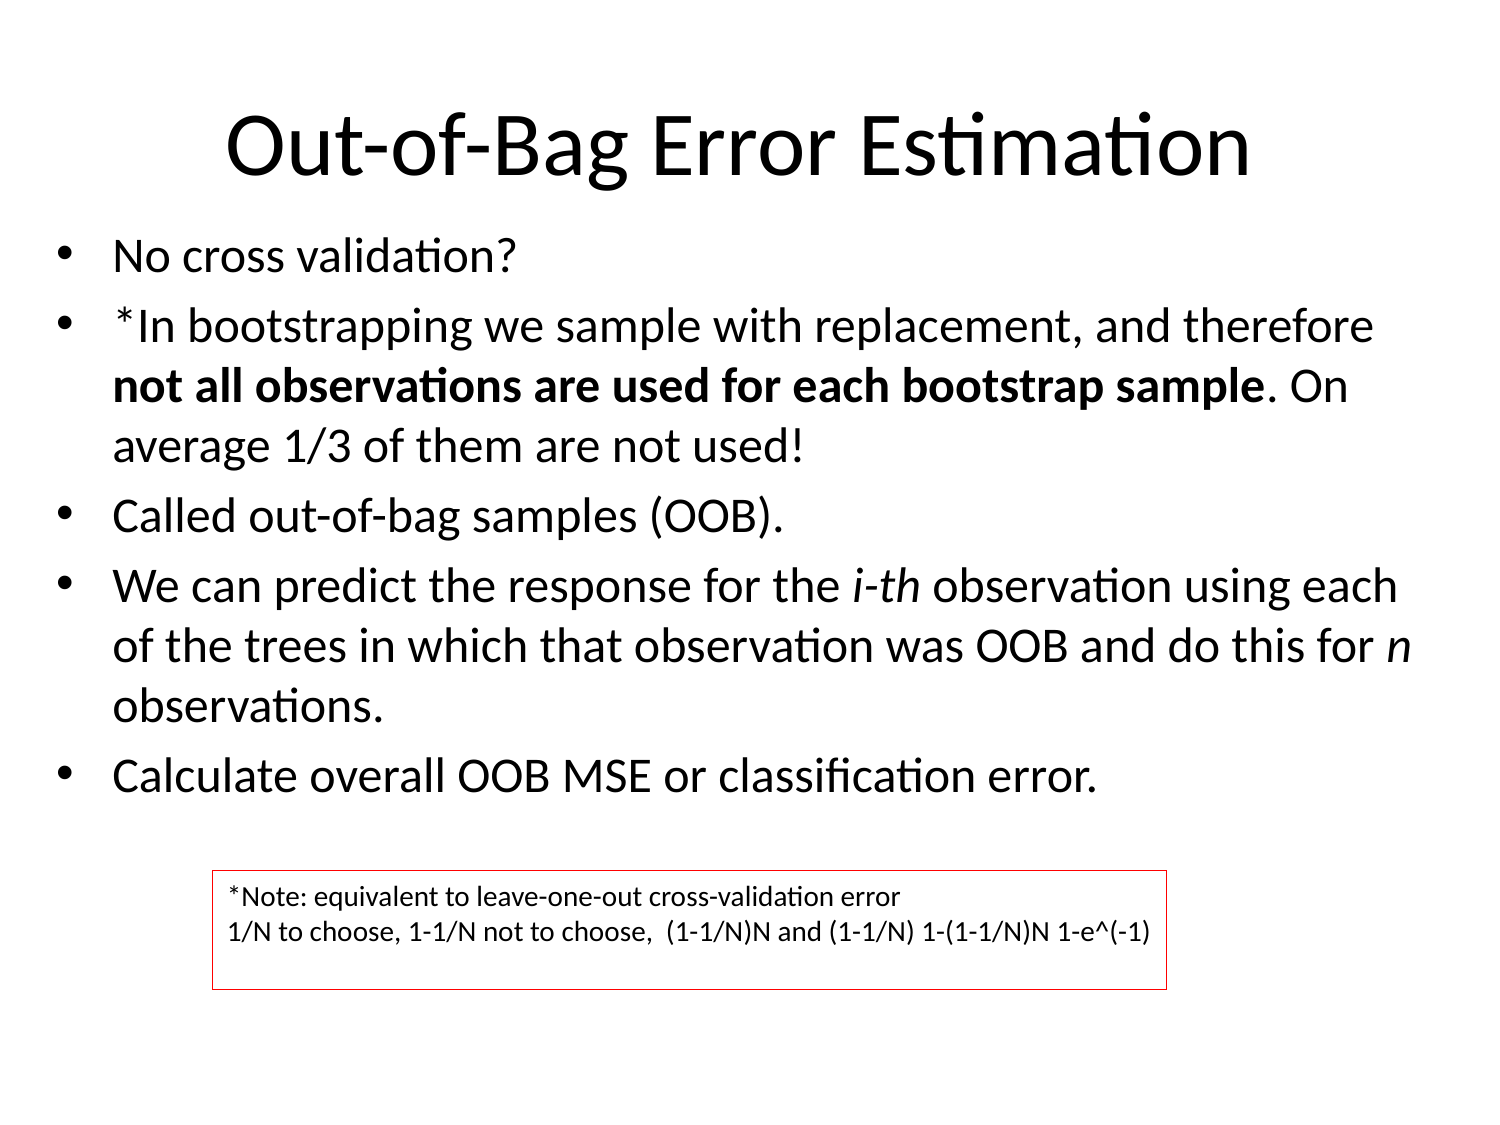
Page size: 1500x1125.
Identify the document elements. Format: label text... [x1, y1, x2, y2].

list No cross validation? *In bootstrapping we sample with replacement, and therefore not all observations are used for each bootstrap sample. On average 1/3 of them are not used! Called out-of-bag samples (OOB). We can predict the response for the i-th observation using each of the trees in which that observation was OOB and do this for n observations. Calculate overall OOB MSE or classification error. [41, 214, 1458, 1027]
title Out-of-Bag Error Estimation [75, 45, 1425, 214]
text_box *Note: equivalent to leave-one-out cross-validation error 1/N to choose, 1-1/N not to choose, (1-1/N)N and (1-1/N) 1-(1-1/N)N 1-e^(-1) [212, 870, 1167, 990]
